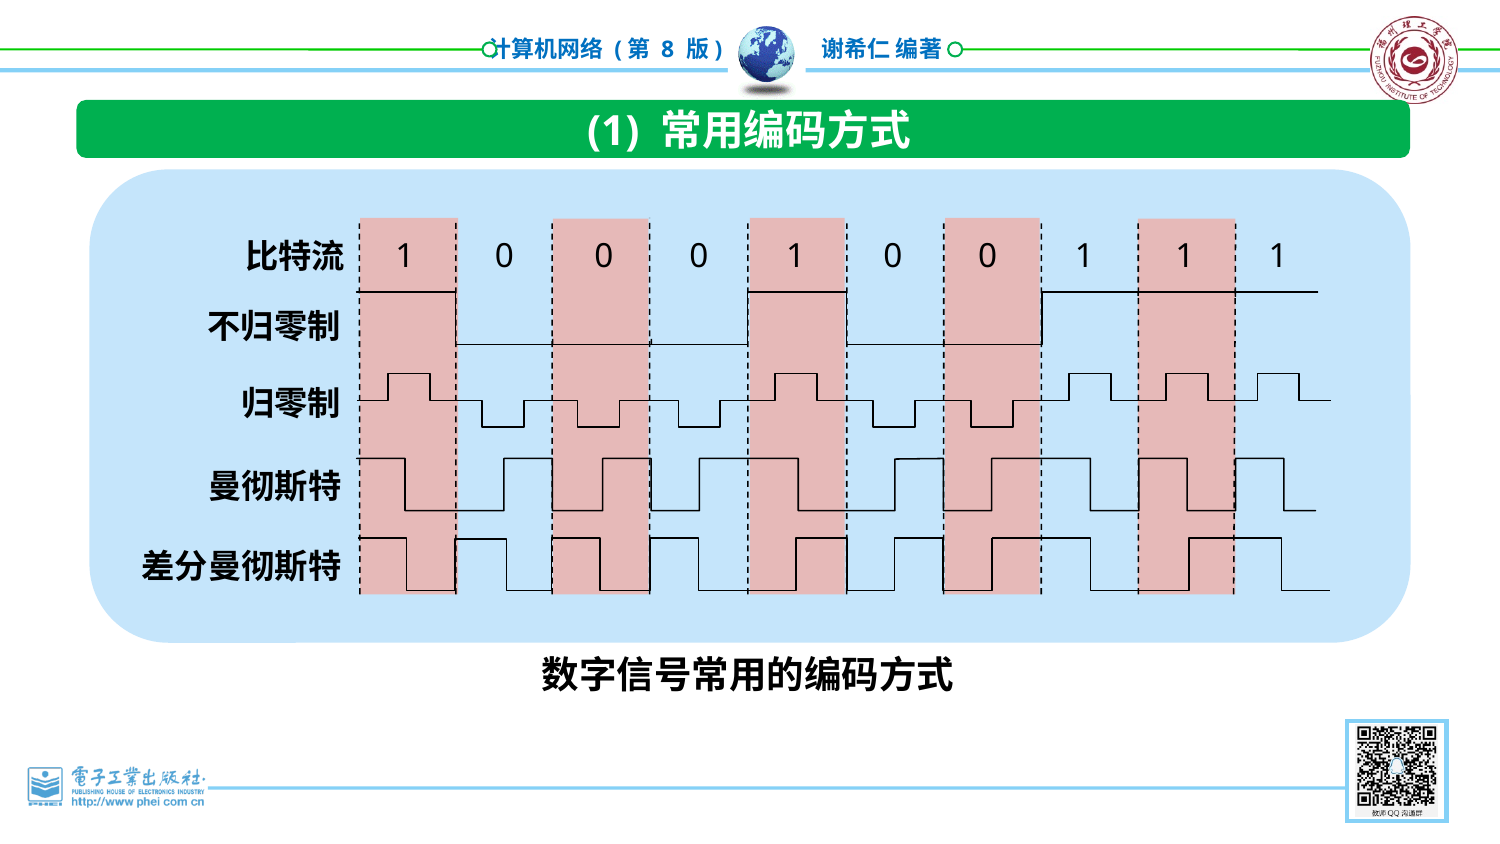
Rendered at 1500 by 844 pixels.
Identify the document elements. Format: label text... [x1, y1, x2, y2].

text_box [125, 217, 1331, 595]
text_box [87, 167, 1413, 645]
picture [23, 764, 208, 809]
picture [736, 24, 796, 99]
text_box 数字信号常用的编码方式 [507, 643, 988, 704]
picture [1355, 724, 1438, 817]
picture [1370, 16, 1458, 104]
list (1) 常用编码方式 [204, 99, 1293, 158]
